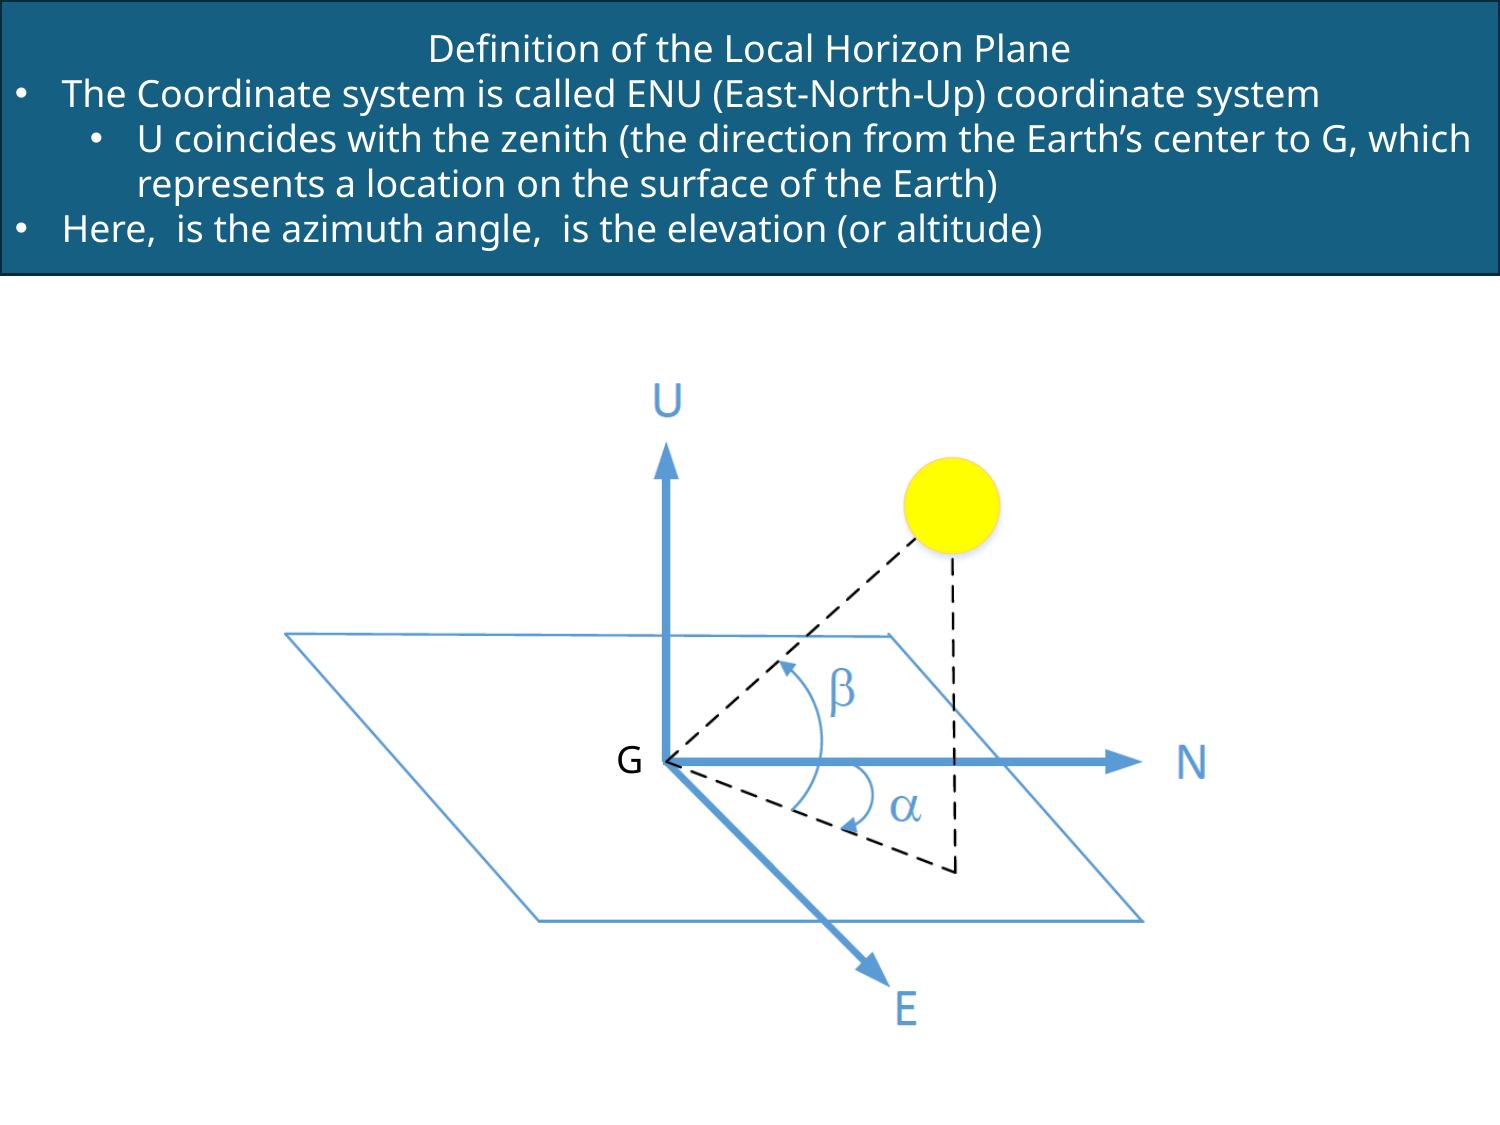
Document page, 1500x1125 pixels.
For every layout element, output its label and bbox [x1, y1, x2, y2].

picture [246, 346, 1279, 1053]
